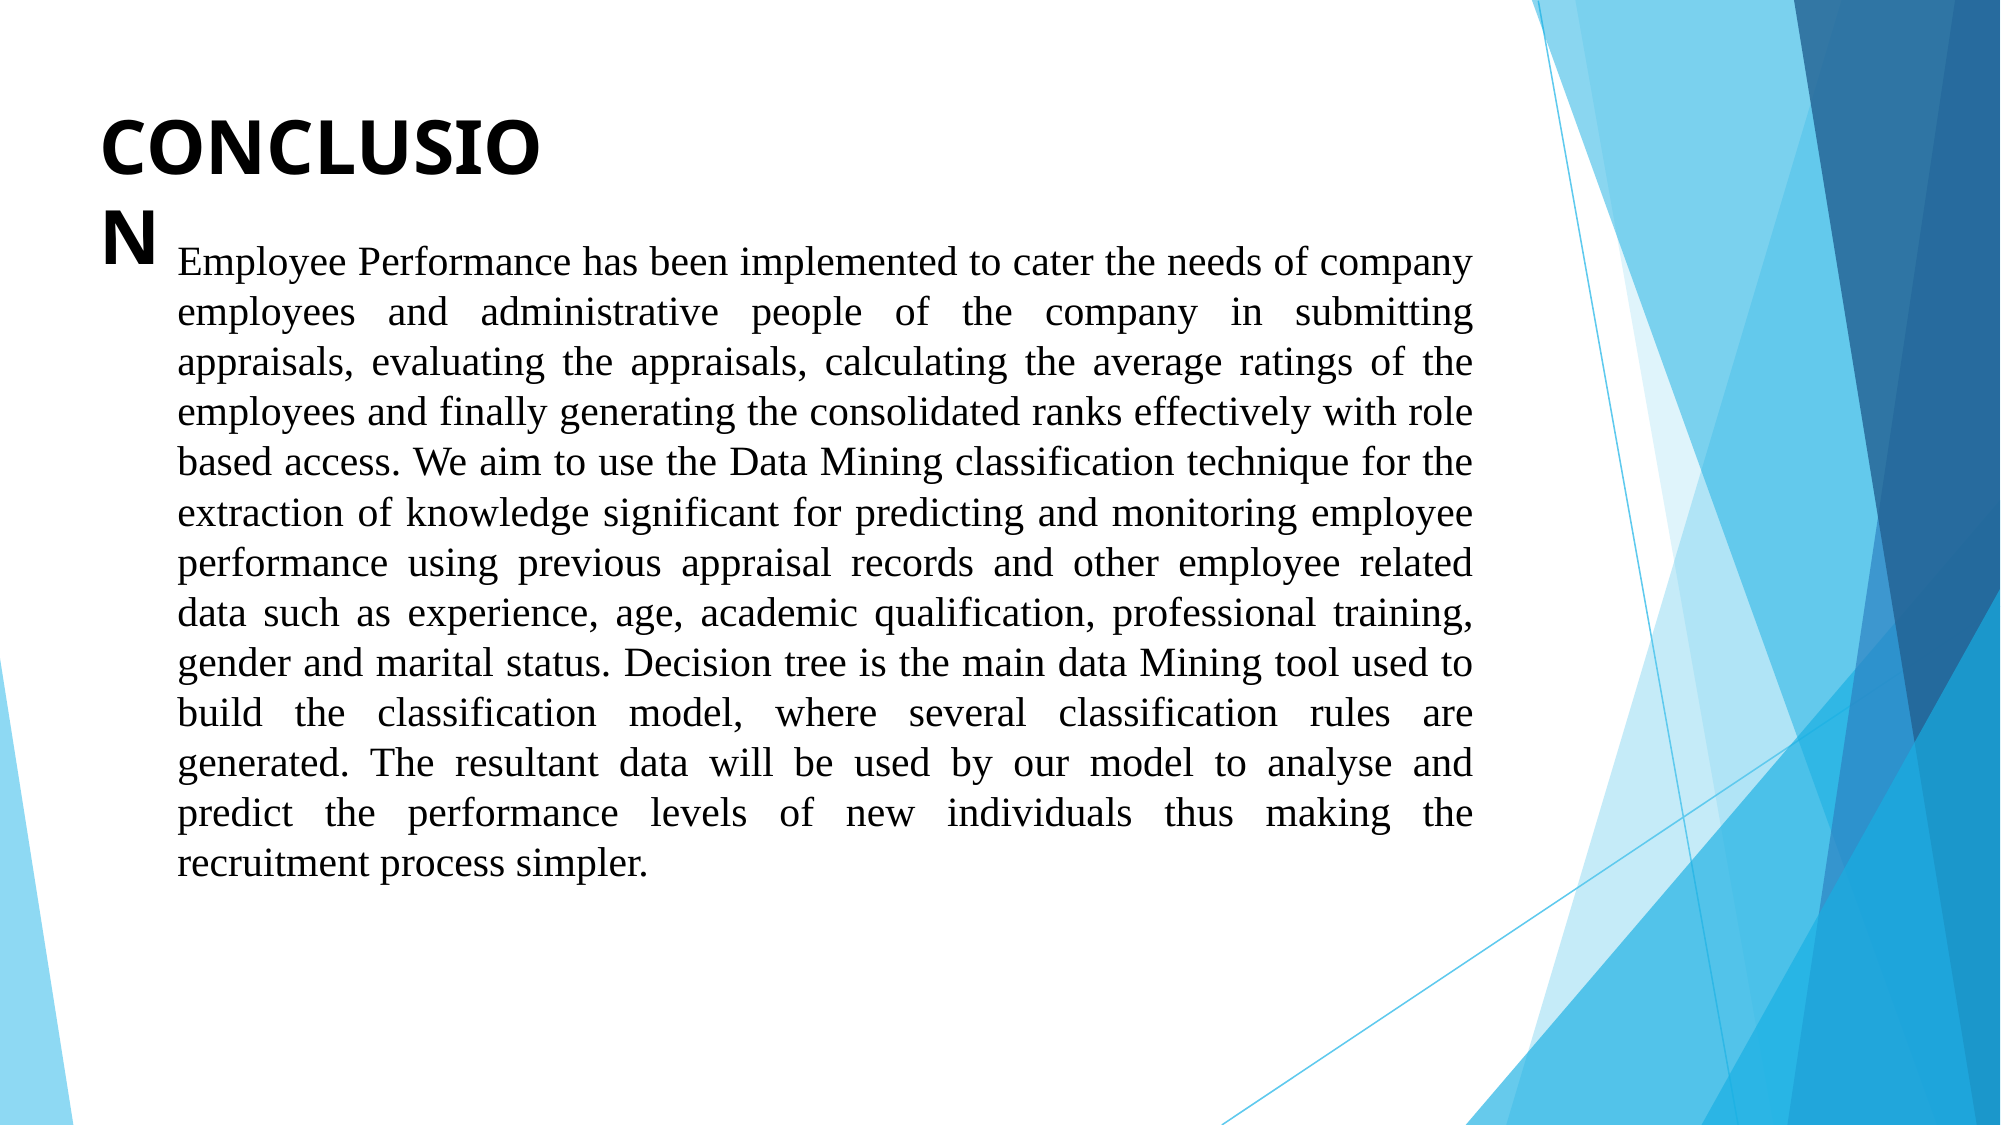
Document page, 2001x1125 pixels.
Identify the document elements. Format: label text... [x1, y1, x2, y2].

title CONCLUSION [99, 99, 589, 191]
text_box Employee Performance has been implemented to cater the needs of company employees and administrative people of the company in submitting appraisals, evaluating the appraisals, calculating the average ratings of the employees and finally generating the consolidated ranks effectively with role based access. We aim to use the Data Mining classification technique for the extraction of knowledge significant for predicting and monitoring employee performance using previous appraisal records and other employee related data such as experience, age, academic qualification, professional training, gender and marital status. Decision tree is the main data Mining tool used to build the classification model, where several classification rules are generated. The resultant data will be used by our model to analyse and predict the performance levels of new individuals thus making the recruitment process simpler. [162, 226, 1490, 892]
